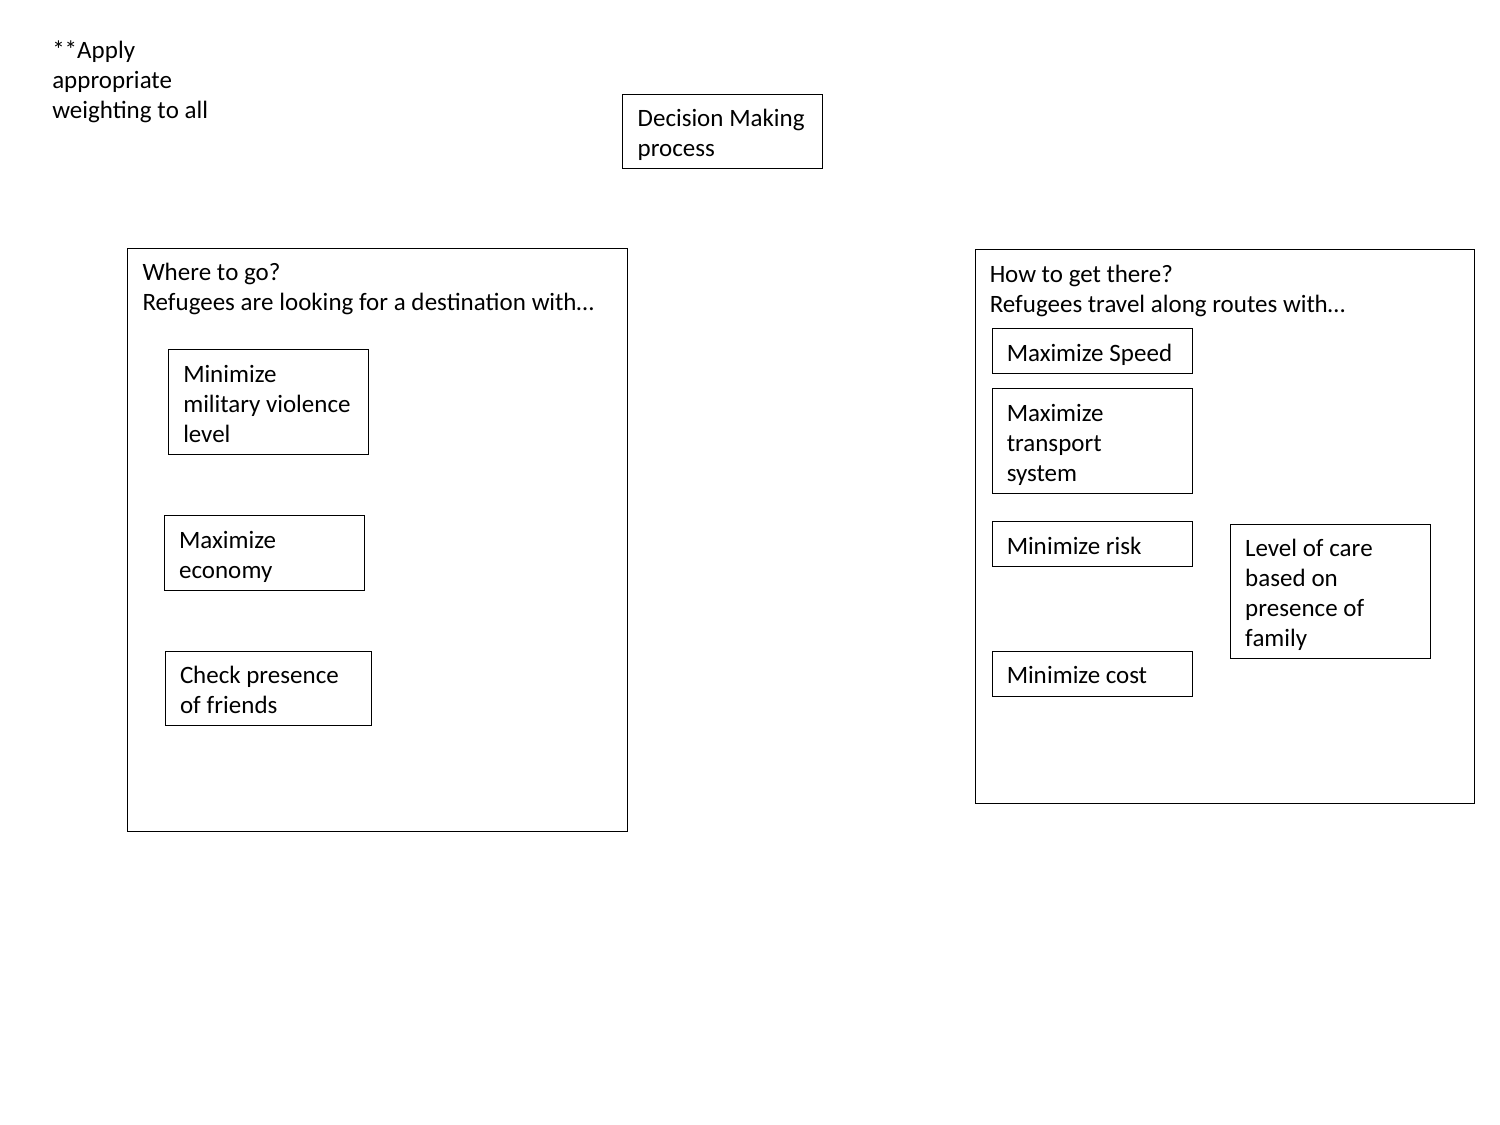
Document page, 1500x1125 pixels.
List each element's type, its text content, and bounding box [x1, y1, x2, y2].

text_box Maximize transport system [992, 388, 1193, 494]
text_box Minimize risk [992, 521, 1193, 567]
text_box Where to go? Refugees are looking for a destination with… [127, 248, 628, 832]
text_box Minimize cost [992, 651, 1193, 697]
text_box Maximize Speed [992, 328, 1193, 374]
text_box Check presence of friends [165, 651, 372, 726]
text_box How to get there? Refugees travel along routes with… [975, 249, 1475, 804]
text_box Minimize military violence level [168, 349, 369, 455]
text_box **Apply appropriate weighting to all [37, 26, 238, 131]
text_box Level of care based on presence of family [1230, 524, 1431, 659]
text_box Maximize economy [164, 515, 365, 591]
text_box Decision Making process [622, 94, 823, 169]
